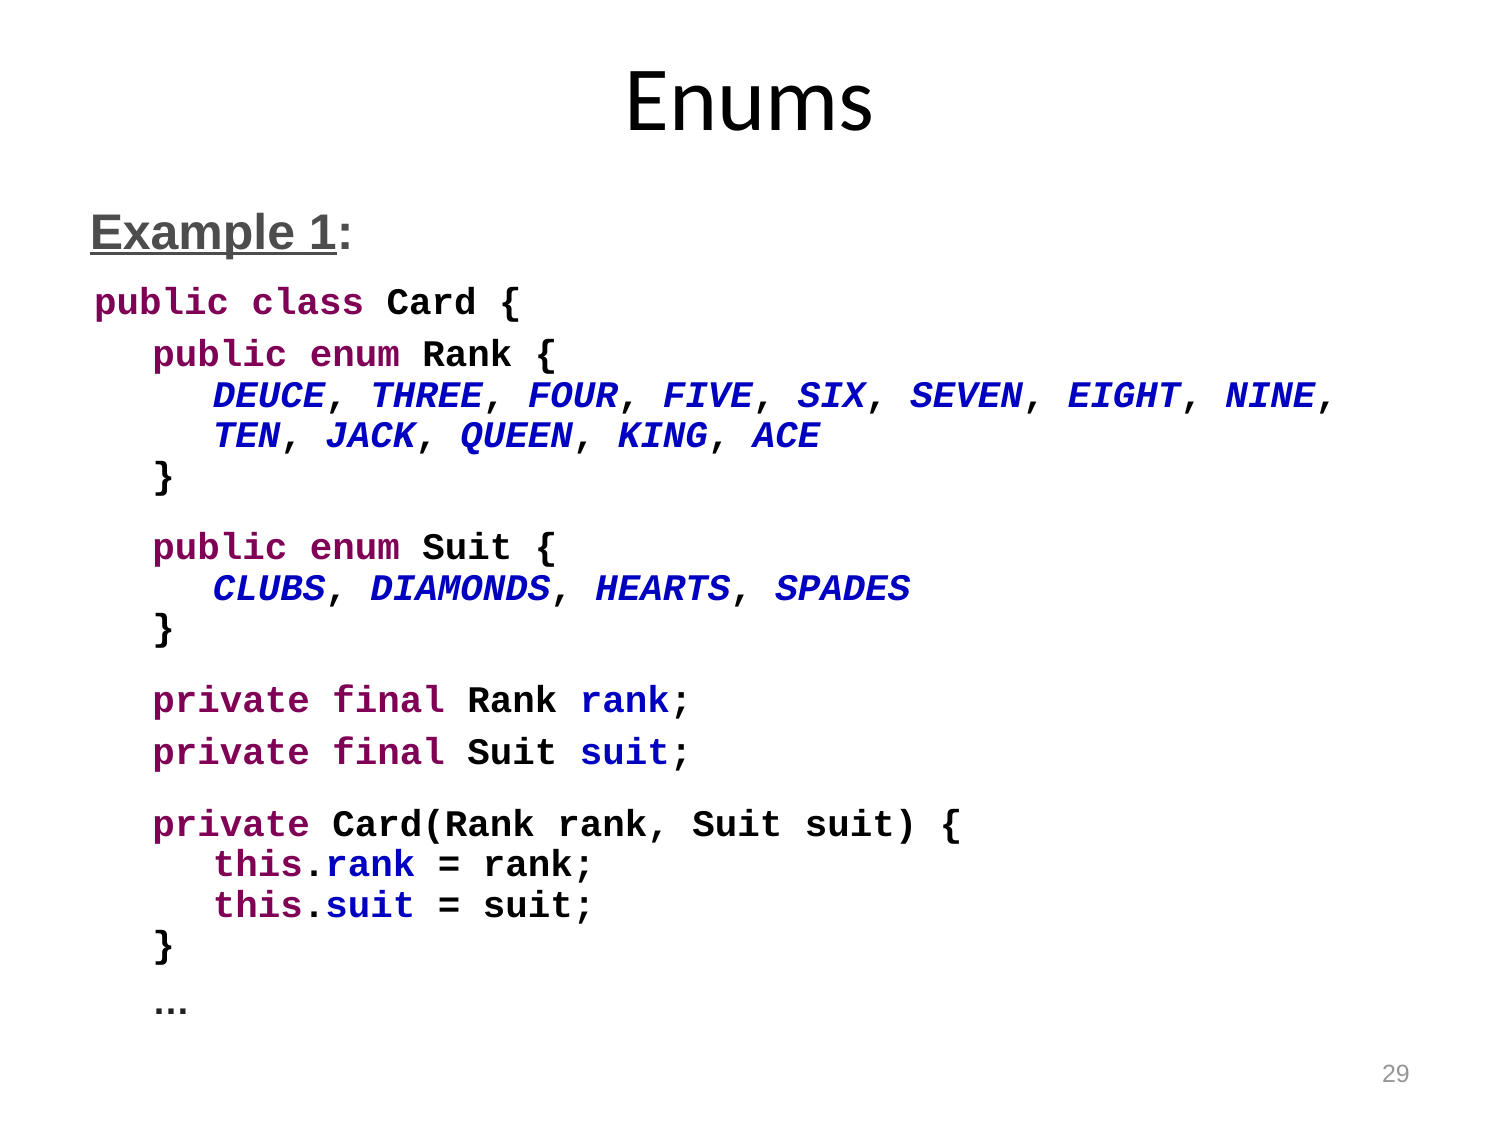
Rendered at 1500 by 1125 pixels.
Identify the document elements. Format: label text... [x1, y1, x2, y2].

slide_number 29 [1074, 1042, 1425, 1103]
text_box Example 1: [74, 191, 1425, 274]
text_box public class Card { public enum Rank { DEUCE, THREE, FOUR, FIVE, SIX, SEVEN, EIGHT, NINE, TEN, JACK, QUEEN, KING, ACE } public enum Suit { CLUBS, DIAMONDS, HEARTS, SPADES } private final Rank rank; private final Suit suit; private Card(Rank rank, Suit suit) { this.rank = rank; this.suit = suit; } … [94, 282, 1425, 1020]
title Enums [0, 23, 1500, 164]
